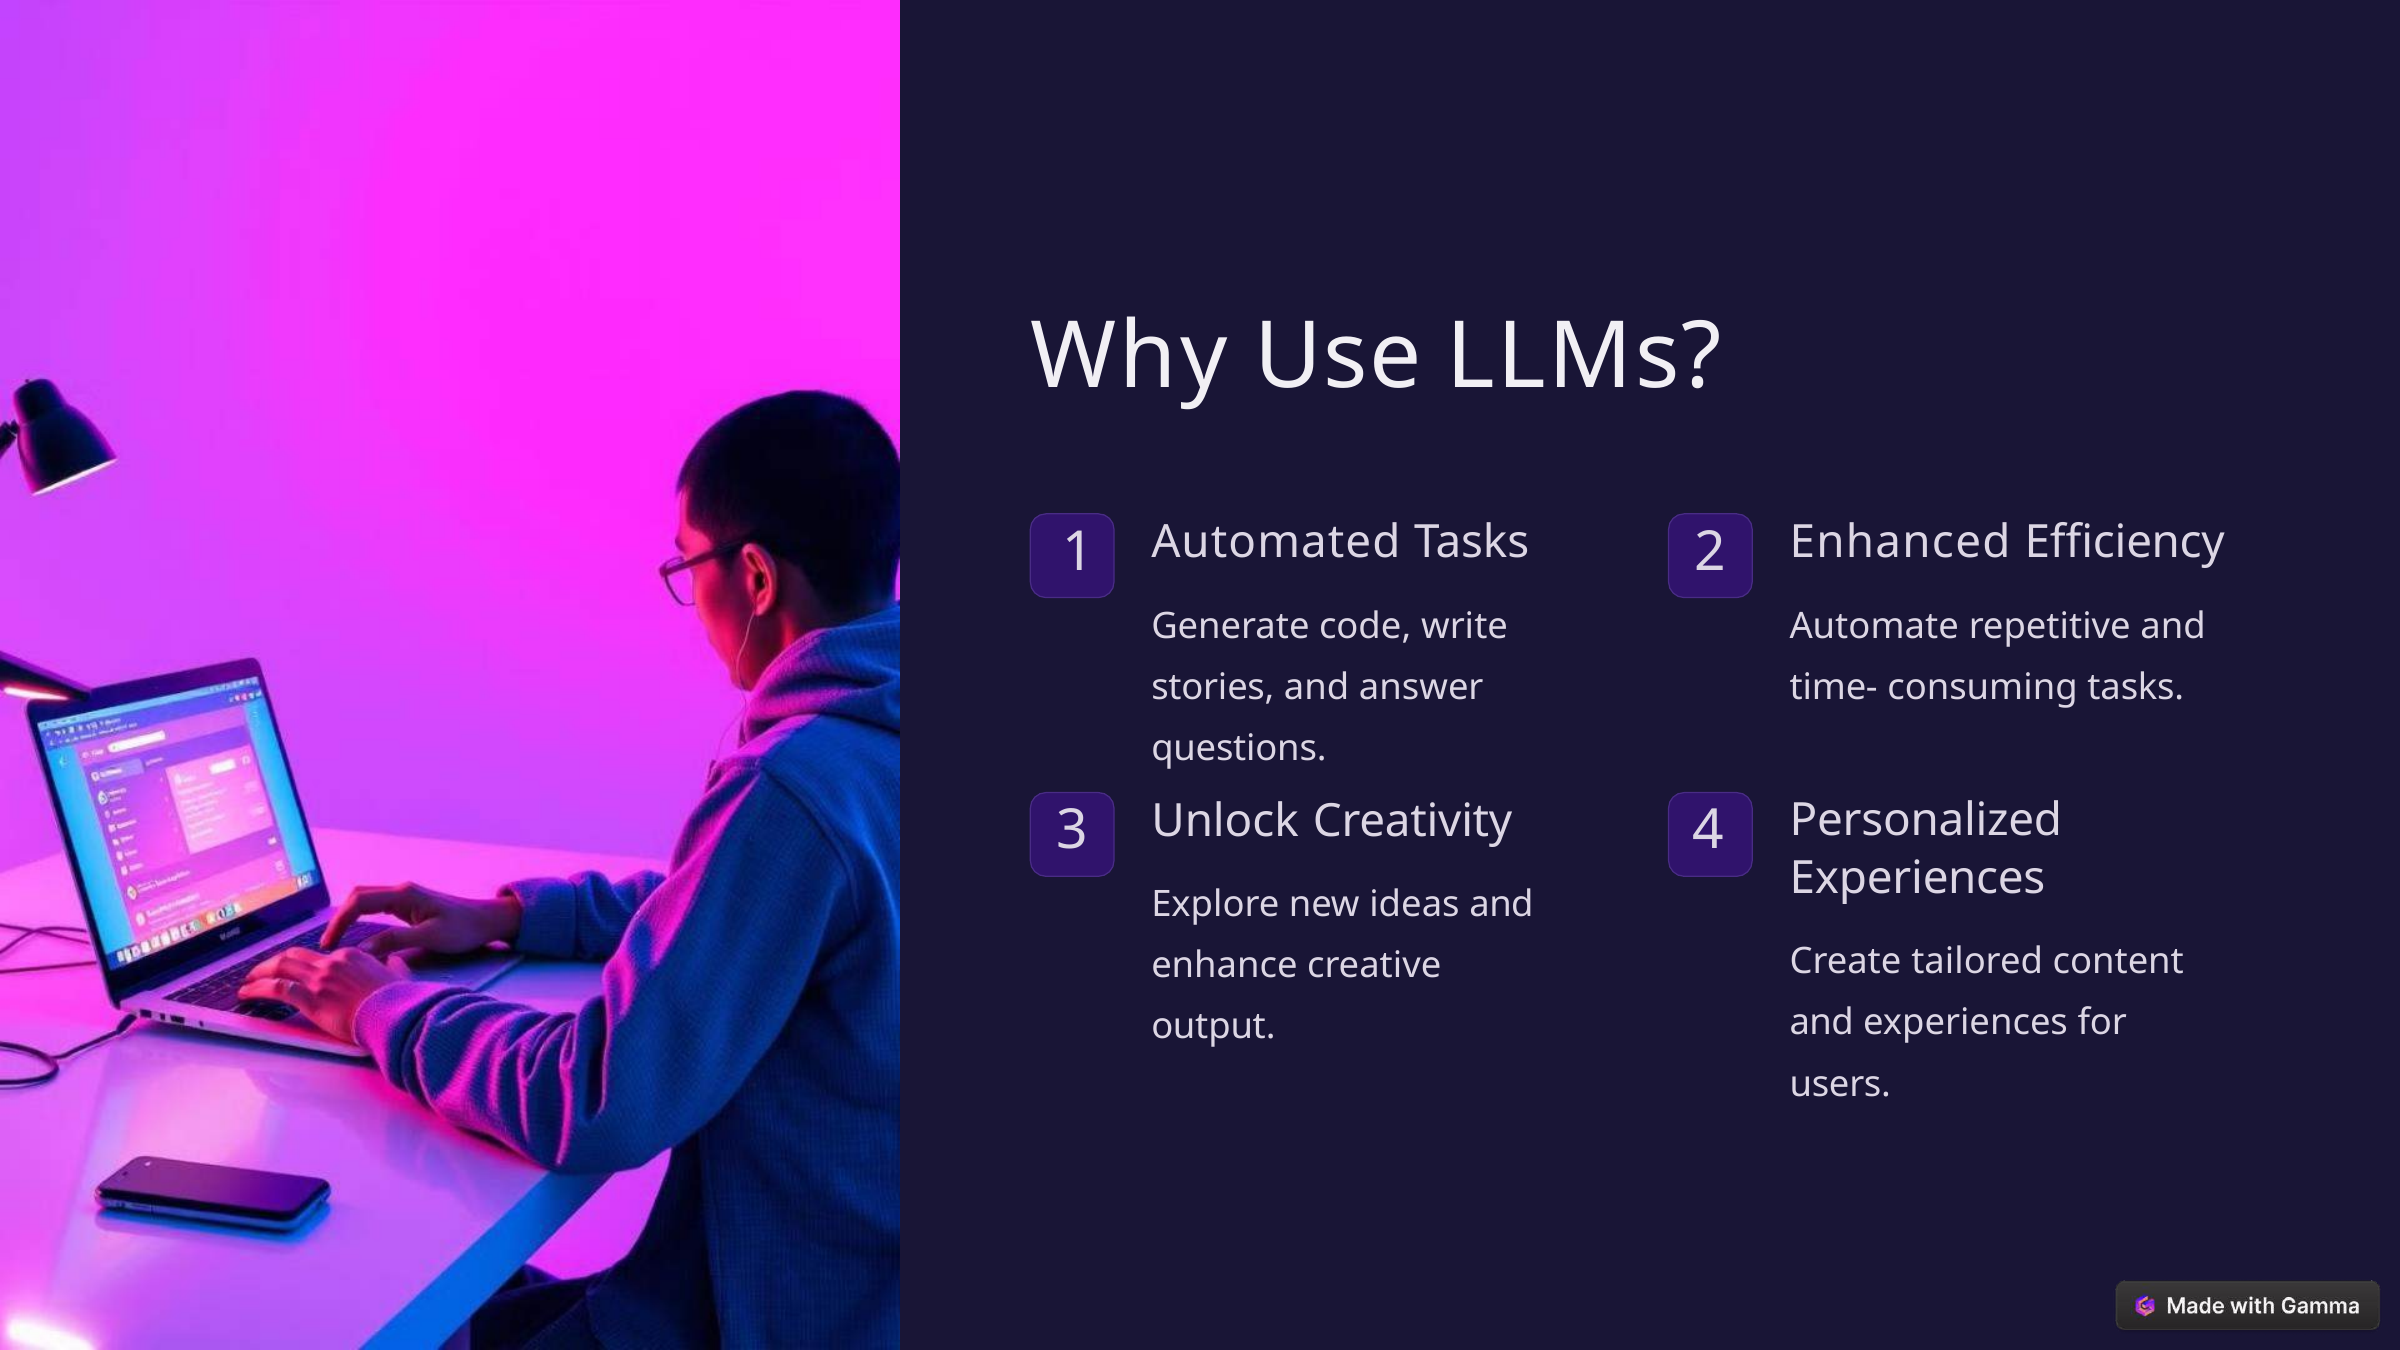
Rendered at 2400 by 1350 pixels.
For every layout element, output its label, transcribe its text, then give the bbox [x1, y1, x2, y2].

text_box Automated Tasks Generate code, write stories, and answer questions. [1149, 509, 1604, 768]
picture [2106, 1271, 2389, 1339]
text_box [1667, 512, 1754, 599]
text_box Enhanced Efficiency Automate repetitive and time- consuming tasks. [1787, 509, 2263, 707]
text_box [1029, 791, 1115, 878]
title Why Use LLMs? [1028, 292, 1768, 521]
picture [0, 0, 901, 1350]
text_box Unlock Creativity Explore new ideas and enhance creative output. [1149, 788, 1546, 1047]
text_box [1667, 791, 1754, 878]
text_box Personalized Experiences Create tailored content and experiences for users. [1787, 785, 2223, 1104]
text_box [1029, 512, 1115, 599]
